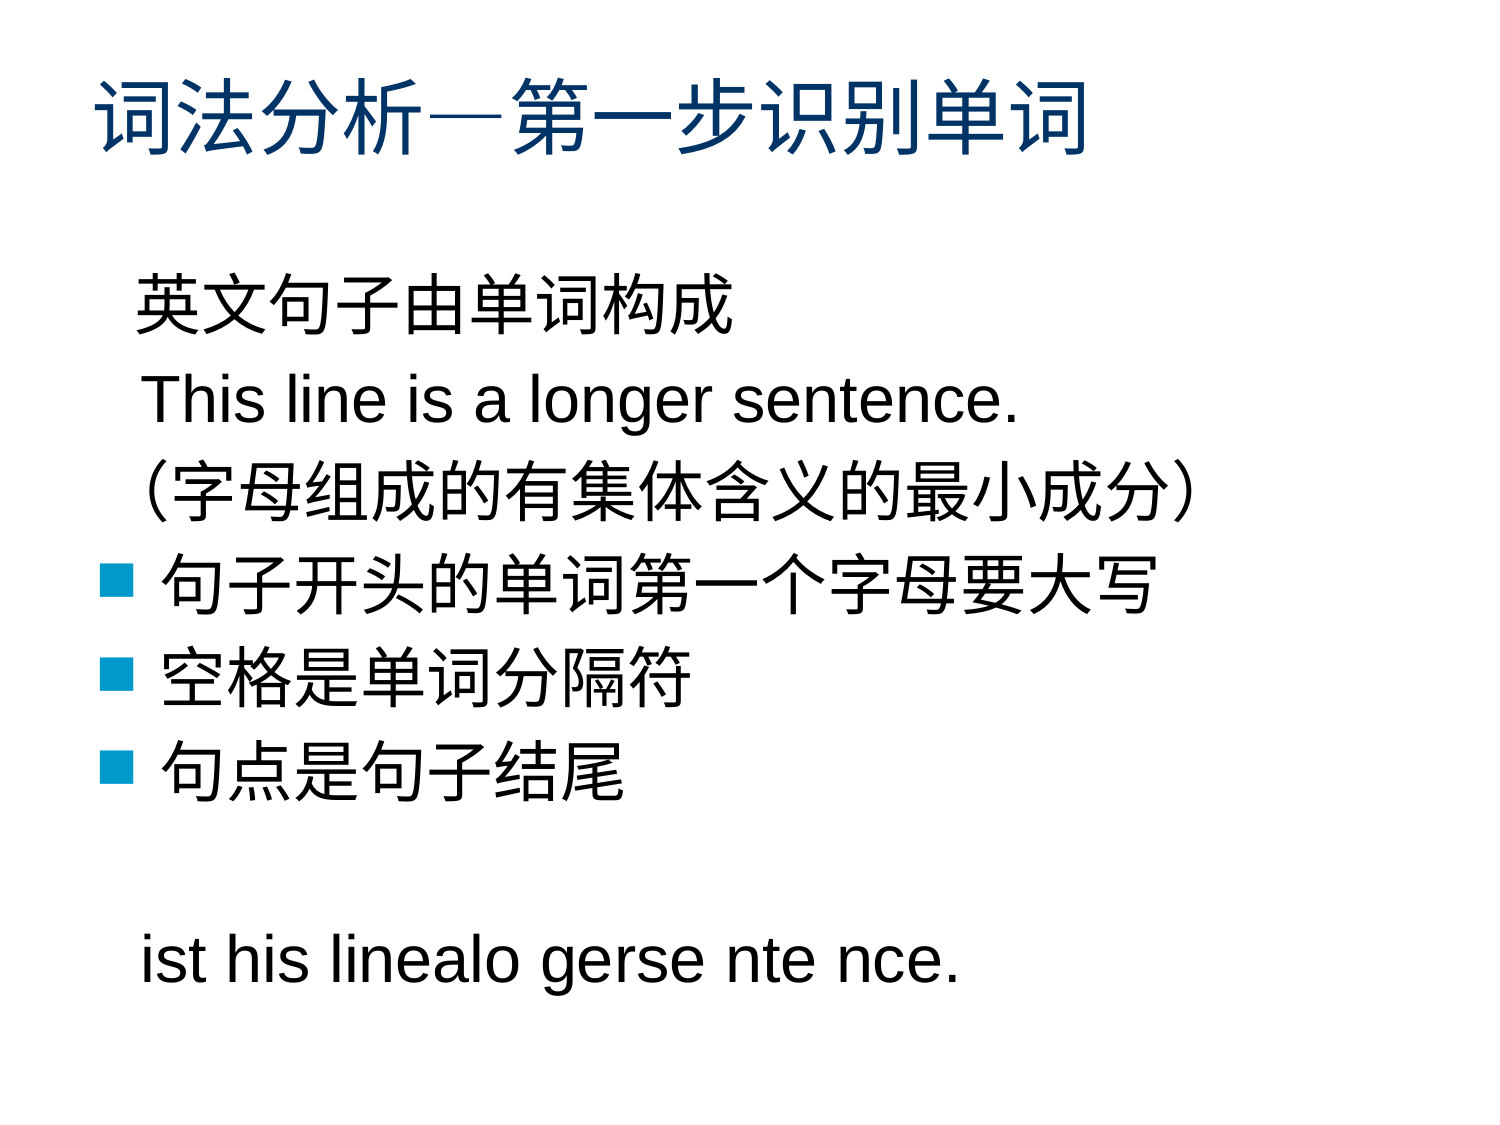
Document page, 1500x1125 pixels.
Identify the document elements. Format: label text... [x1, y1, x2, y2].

title 词法分析—第一步识别单词 [76, 54, 1353, 177]
list 英文句子由单词构成 This line is a longer sentence. （字母组成的有集体含义的最小成分） 句子开头的单词第一个字母要大写 空格是单词分隔符 句点是句子结尾 ist his linealo gerse nte nce. [88, 255, 1468, 1048]
